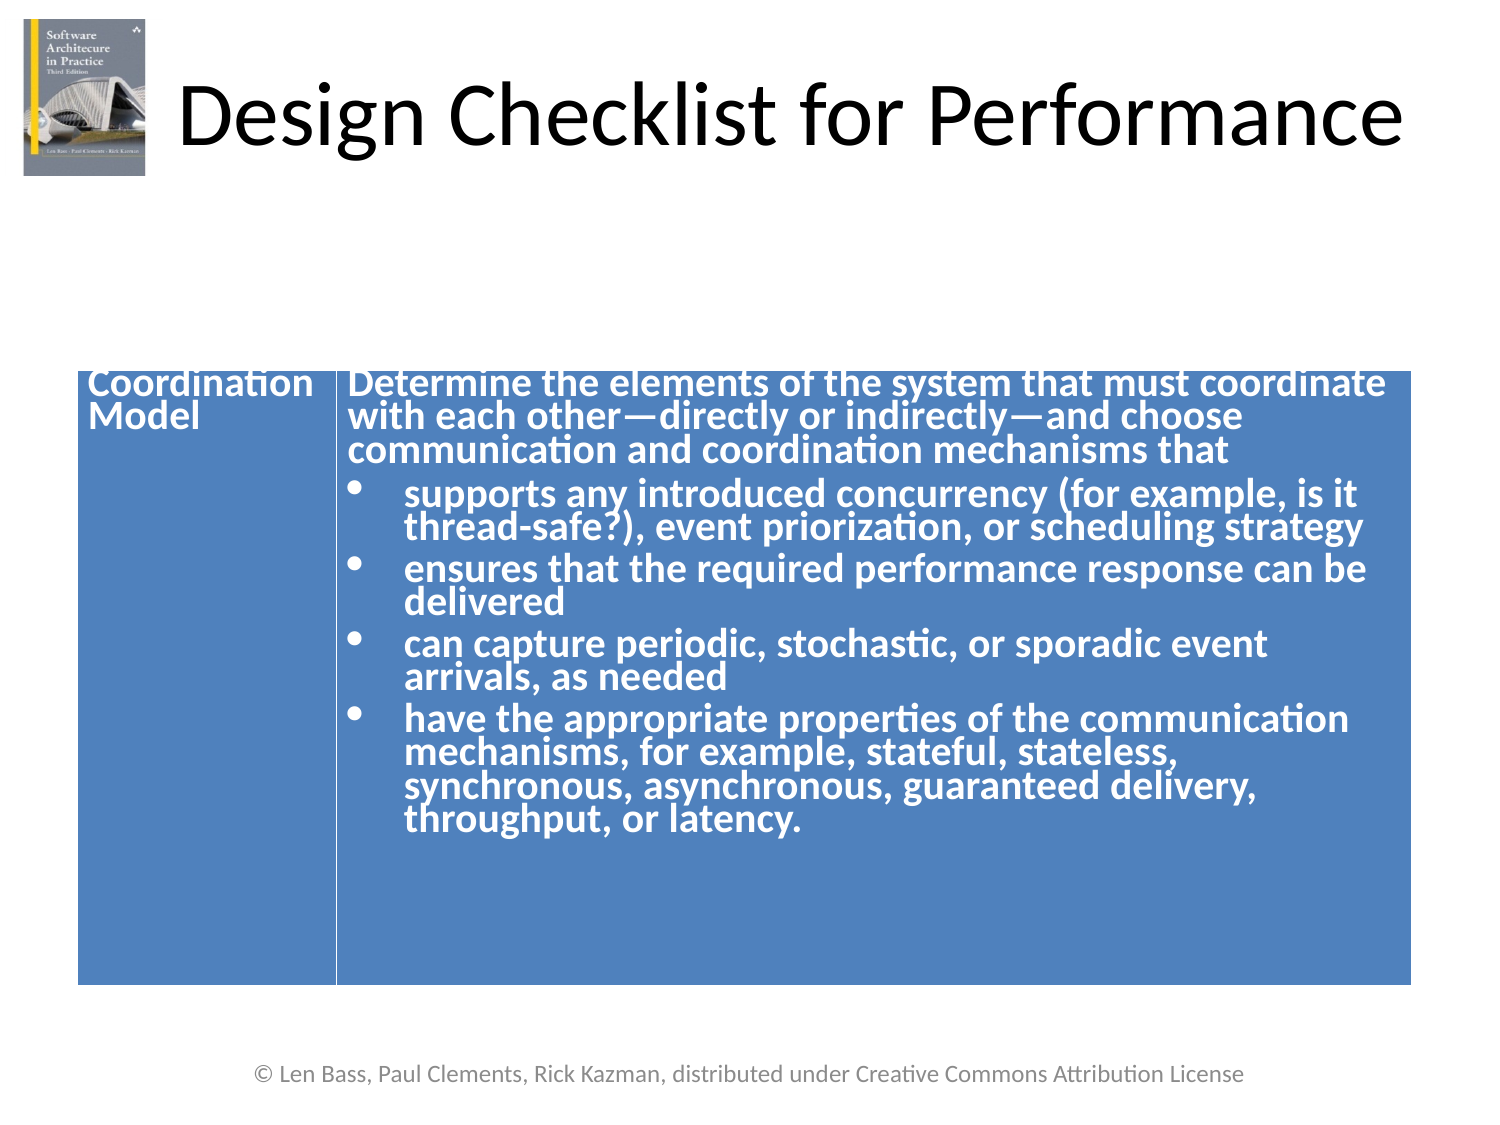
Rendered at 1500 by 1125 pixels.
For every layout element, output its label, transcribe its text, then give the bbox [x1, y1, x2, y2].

picture [5, 19, 163, 176]
footer © Len Bass, Paul Clements, Rick Kazman, distributed under Creative Commons Attribution License [230, 1042, 1270, 1103]
table_header Determine the elements of the system that must coordinate with each other—directly or indirectly—and choose communication and coordination mechanisms that supports any introduced concurrency (for example, is it thread-safe?), event priorization, or scheduling strategy ensures that the required performance response can be delivered can capture periodic, stochastic, or sporadic event arrivals, as needed have the appropriate properties of the communication mechanisms, for example, stateful, stateless, synchronous, asynchronous, guaranteed delivery, throughput, or latency. [337, 371, 1411, 985]
table_header Coordination Model [78, 371, 336, 985]
title Design Checklist for Performance [159, 45, 1425, 173]
